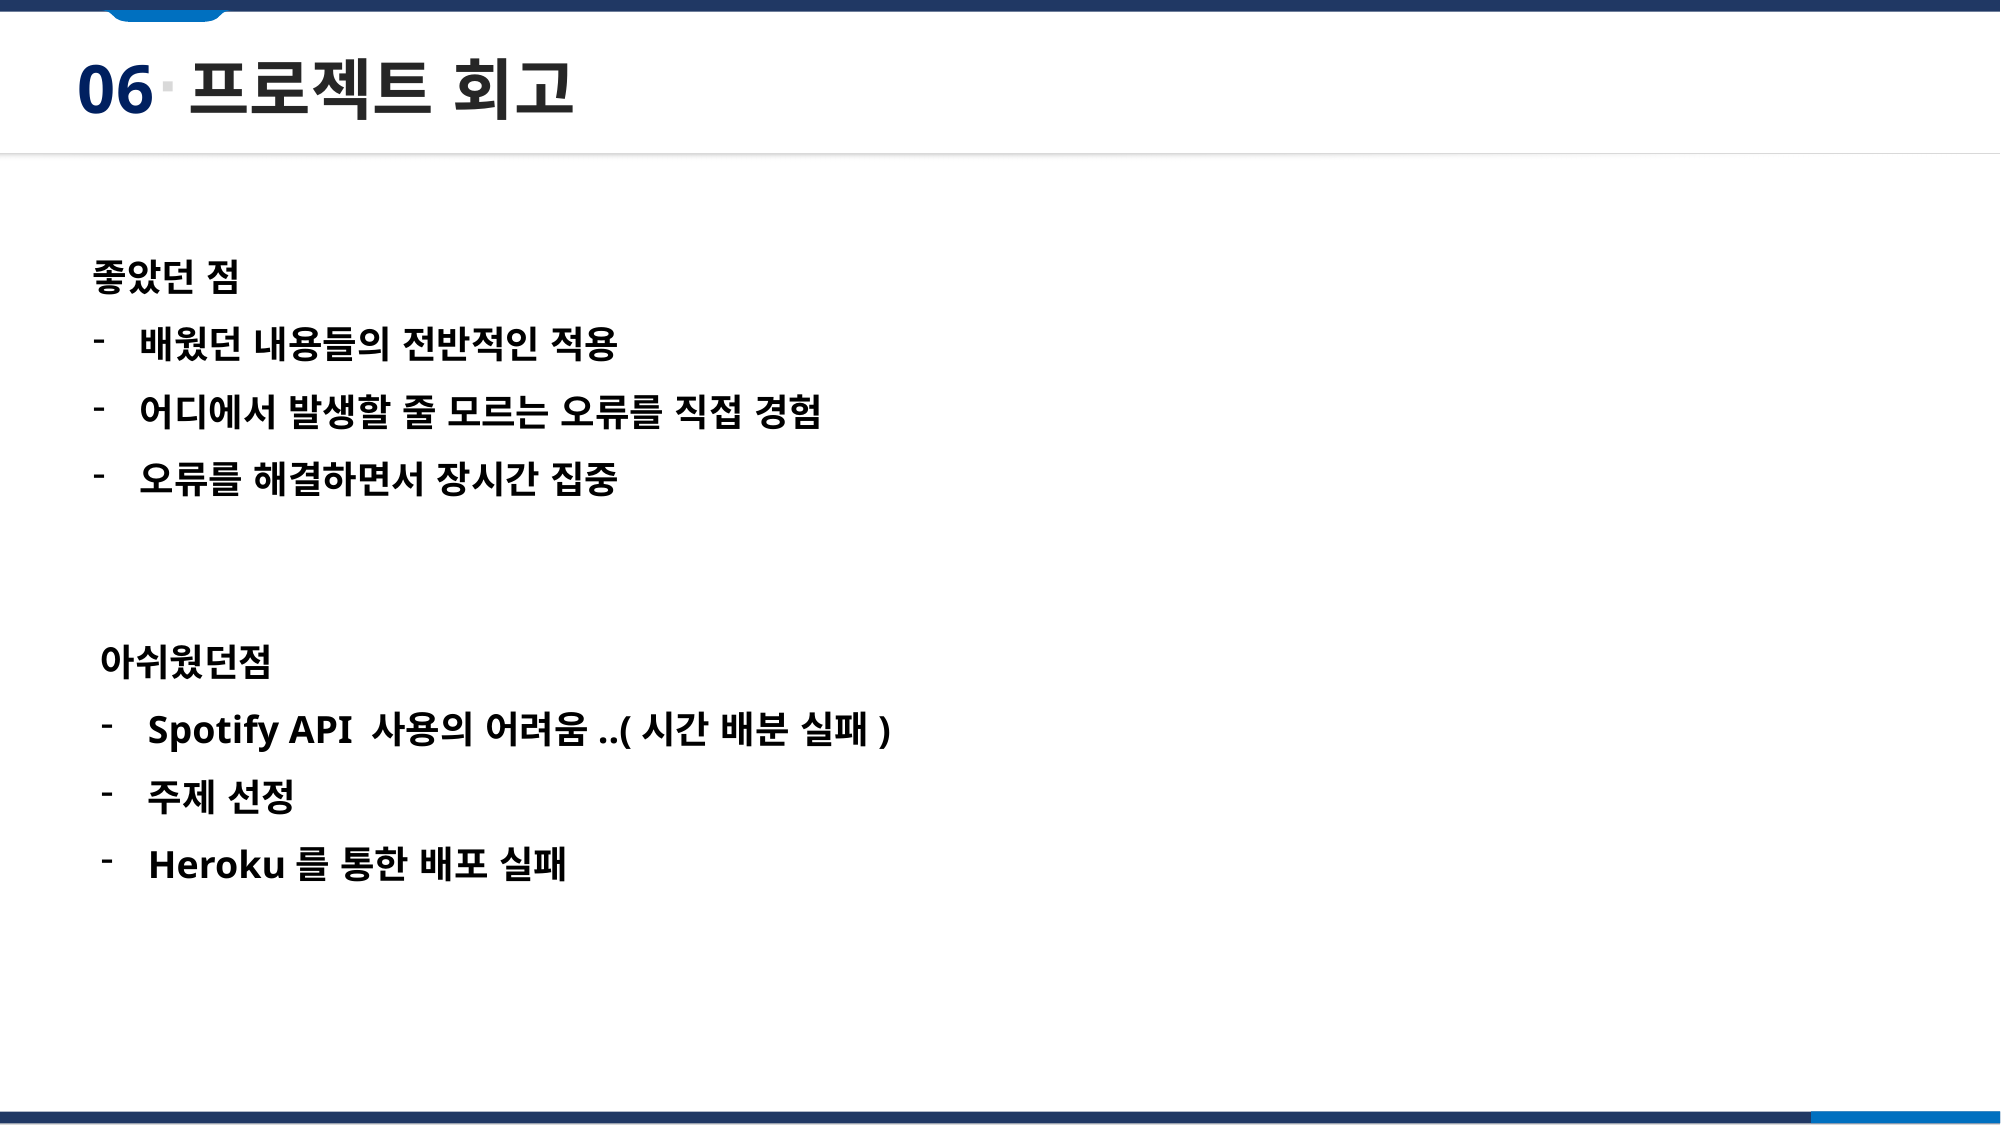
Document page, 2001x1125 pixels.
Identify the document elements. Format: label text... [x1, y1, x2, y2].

text_box 아쉬웠던점 Spotify API 사용의 어려움..(시간 배분 실패) 주제 선정 Heroku를 통한 배포 실패 [85, 608, 923, 962]
text_box 좋았던 점 배웠던 내용들의 전반적인 적용 어디에서 발생할 줄 모르는 오류를 직접 경험 오류를 해결하면서 장시간 집중 [77, 223, 1289, 510]
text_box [78, 45, 568, 129]
picture [0, 154, 1998, 162]
